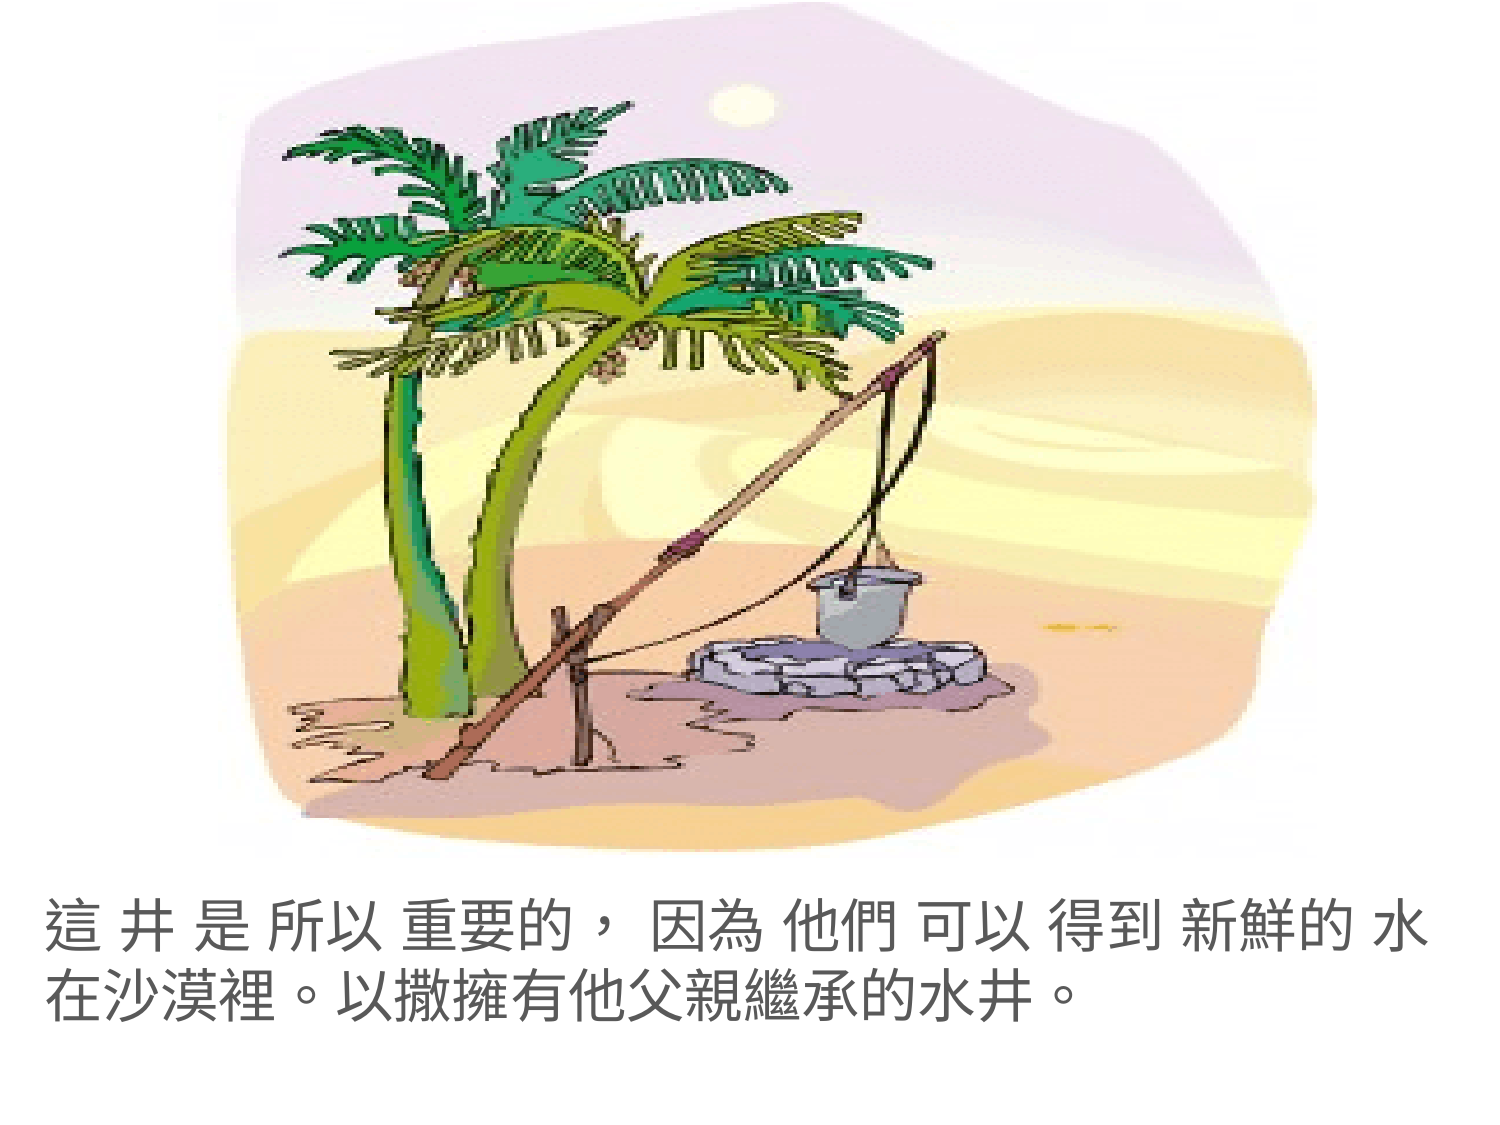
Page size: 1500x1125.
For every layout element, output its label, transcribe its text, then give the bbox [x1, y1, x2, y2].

picture [218, 1, 1318, 859]
text_box 這 井 是 所以 重要的， 因為 他們 可以 得到 新鮮的 水 在沙漠裡。以撒擁有他父親繼承的水井。 [29, 881, 1500, 1037]
